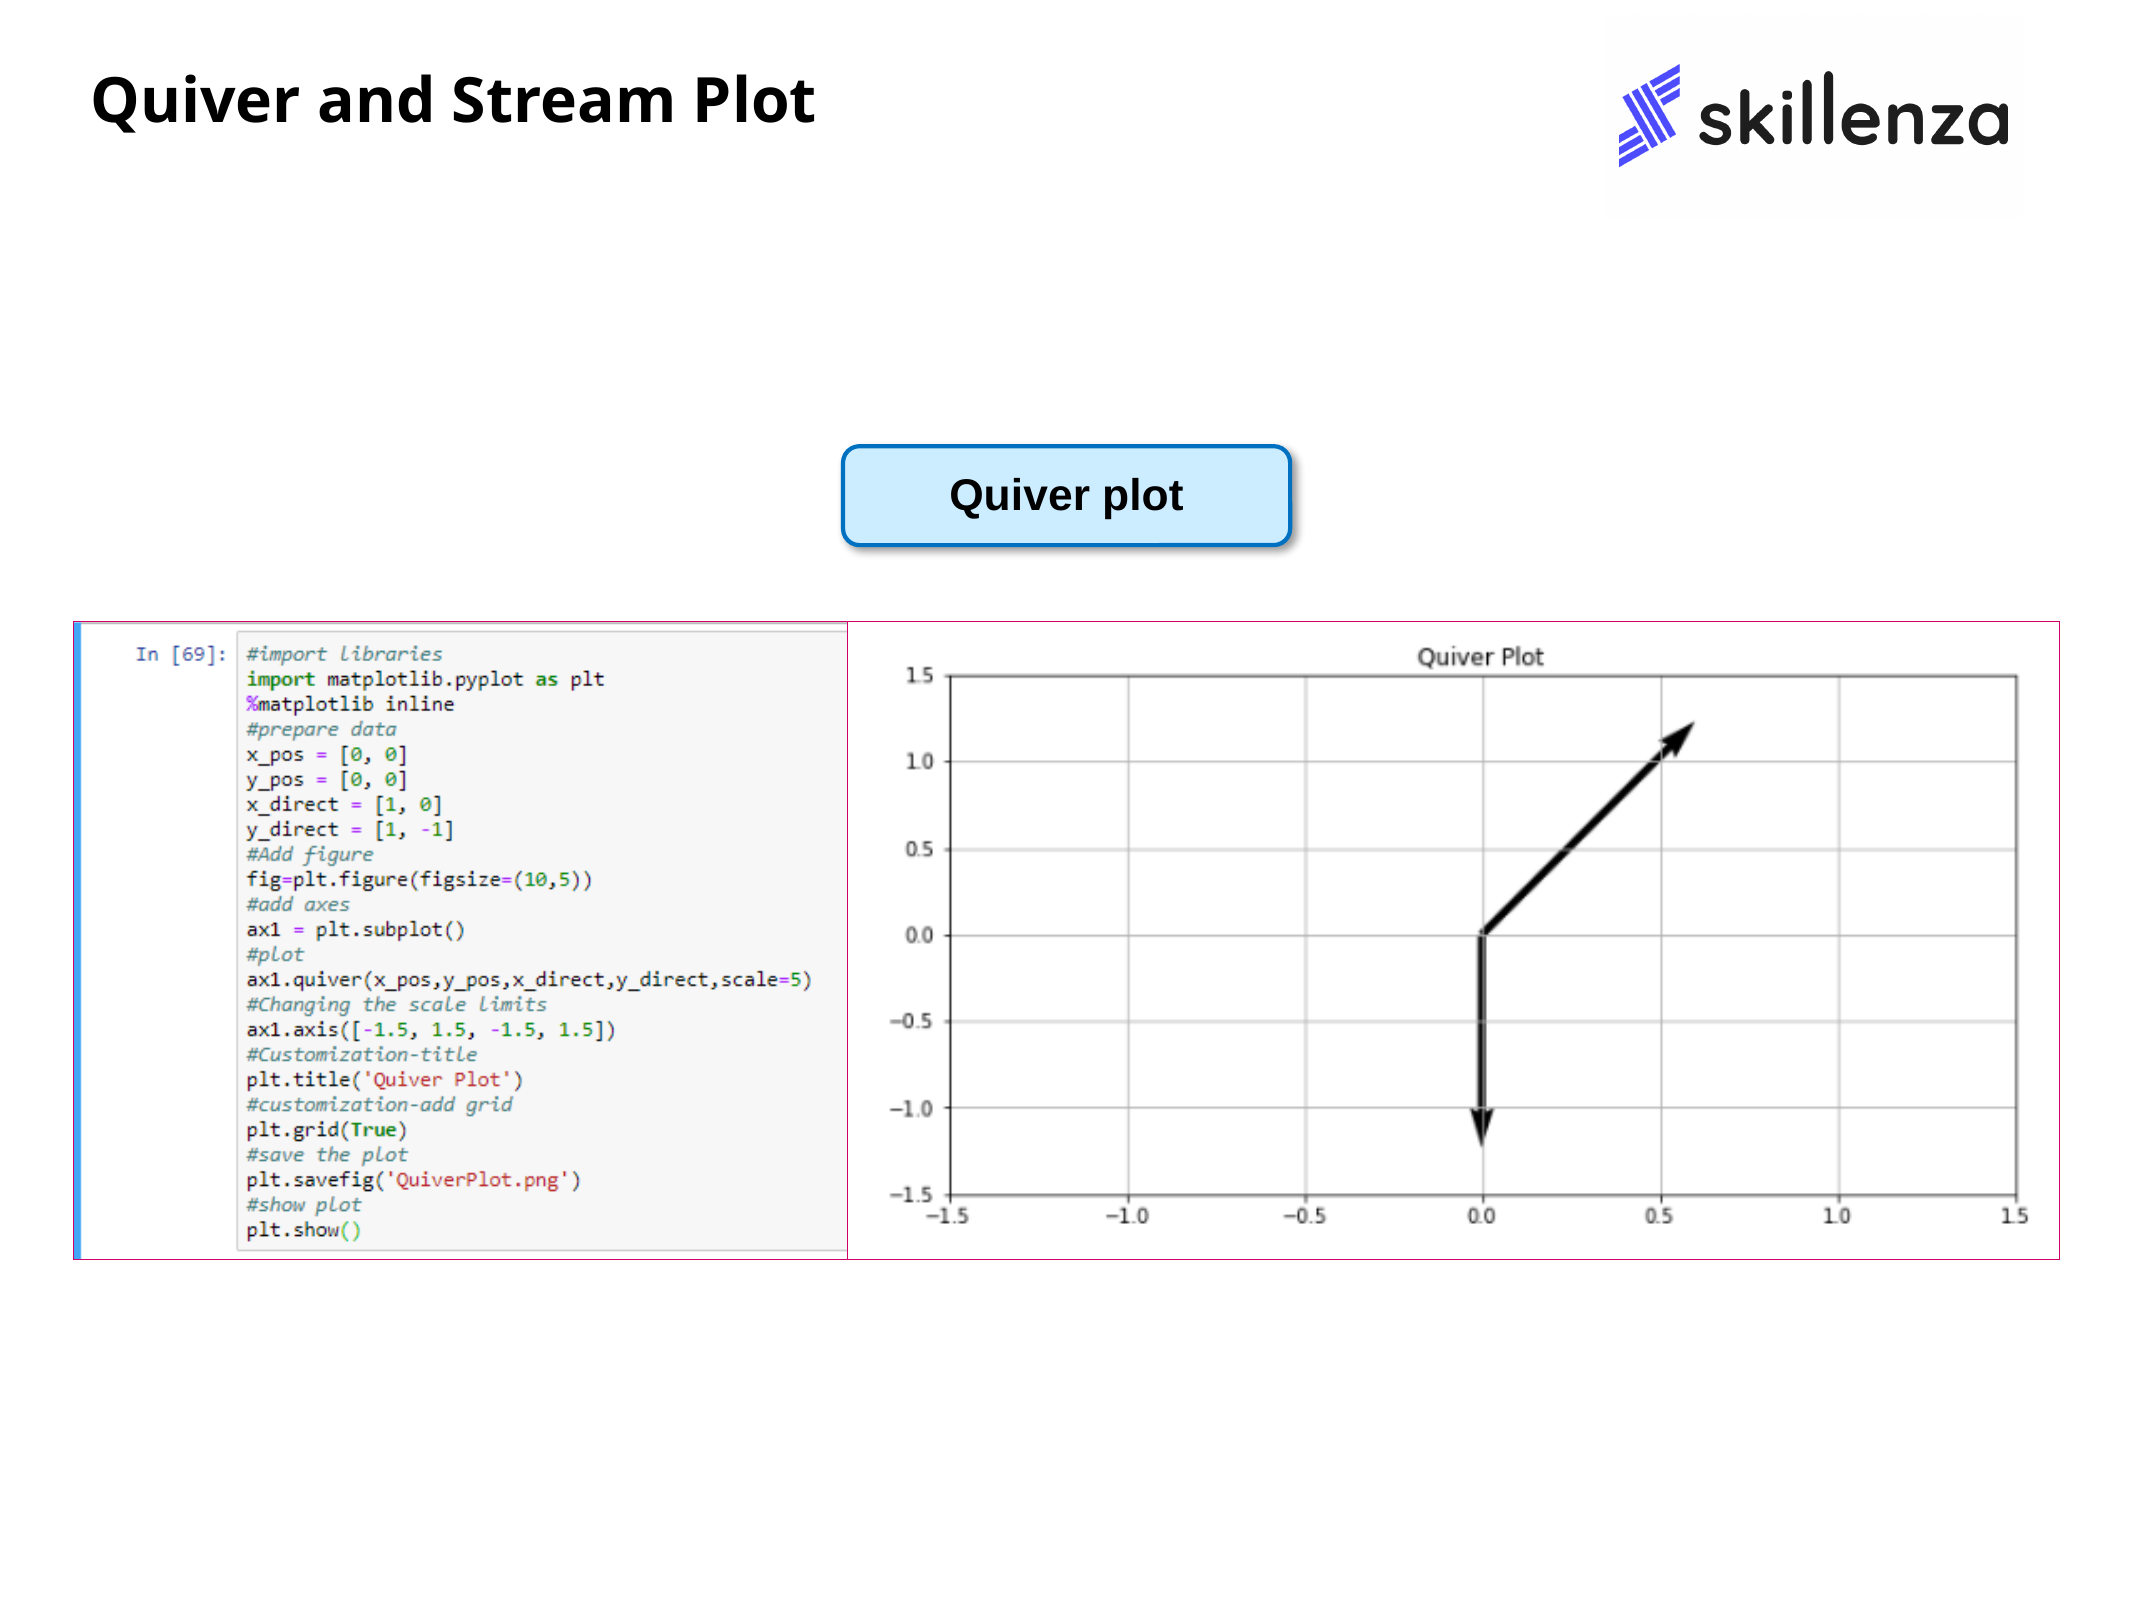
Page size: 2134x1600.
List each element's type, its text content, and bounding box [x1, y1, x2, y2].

text_box Quiver plot [840, 444, 1293, 548]
text_box Quiver and Stream Plot [75, 61, 946, 144]
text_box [73, 620, 2060, 1260]
picture [1604, 11, 2022, 220]
